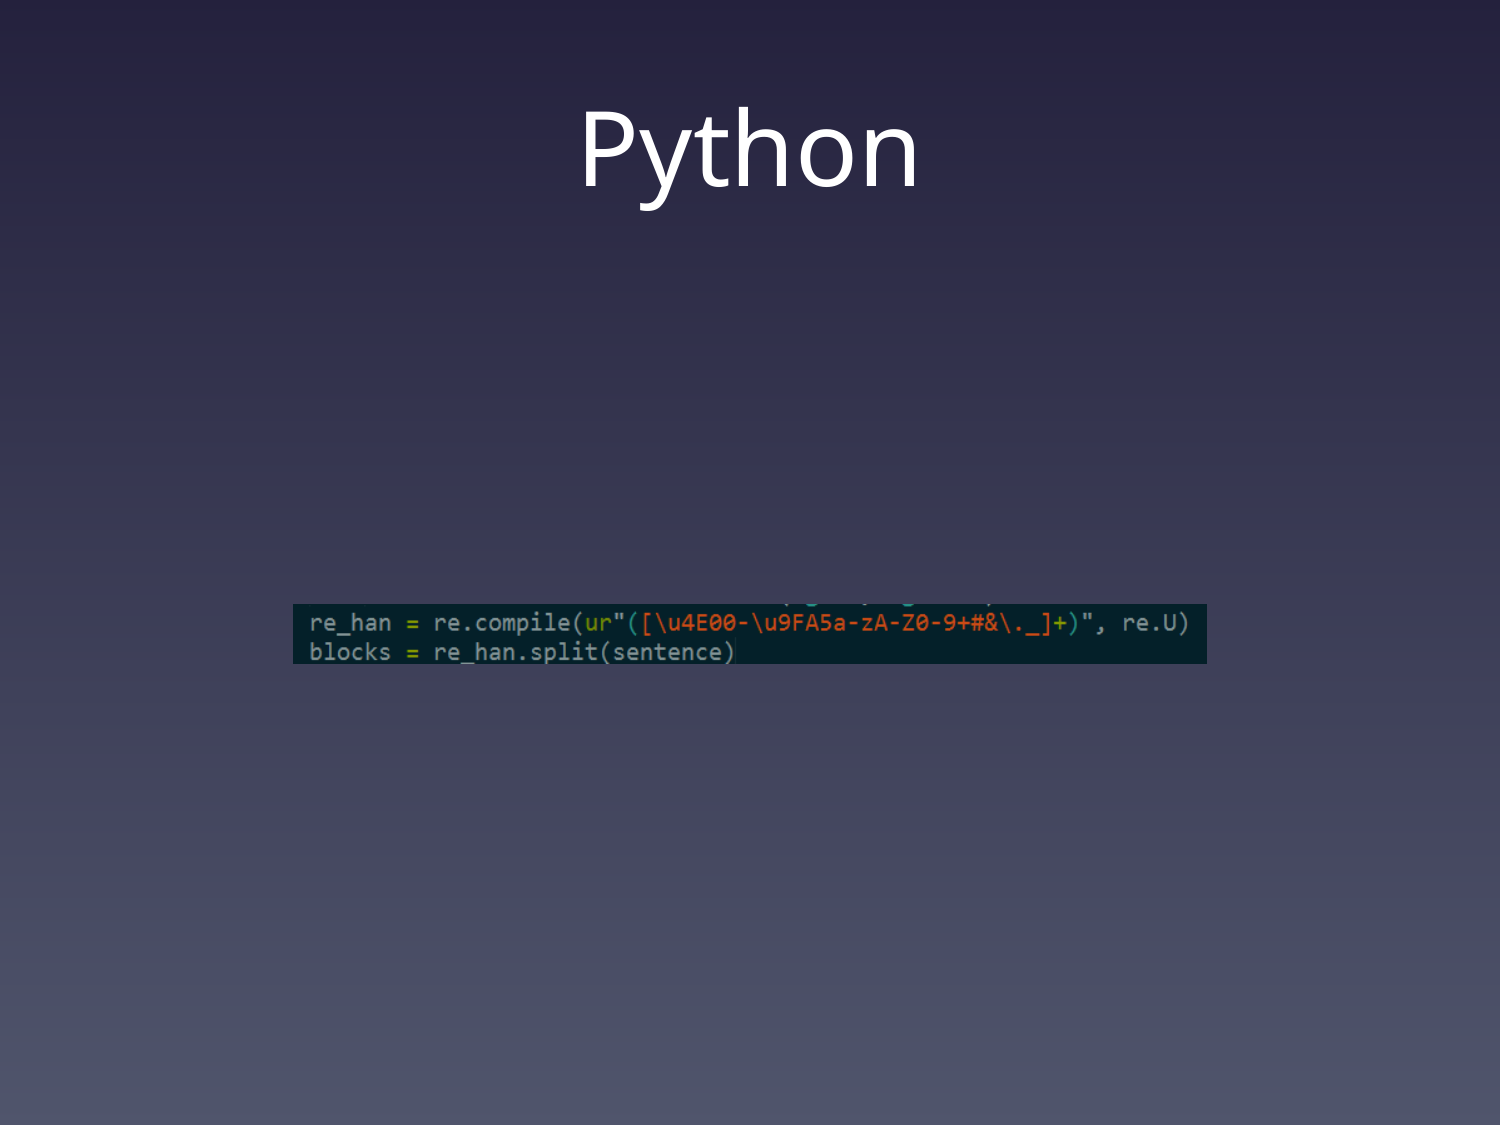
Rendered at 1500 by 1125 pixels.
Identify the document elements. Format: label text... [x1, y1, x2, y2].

title Python [75, 75, 1425, 263]
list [293, 604, 1207, 664]
